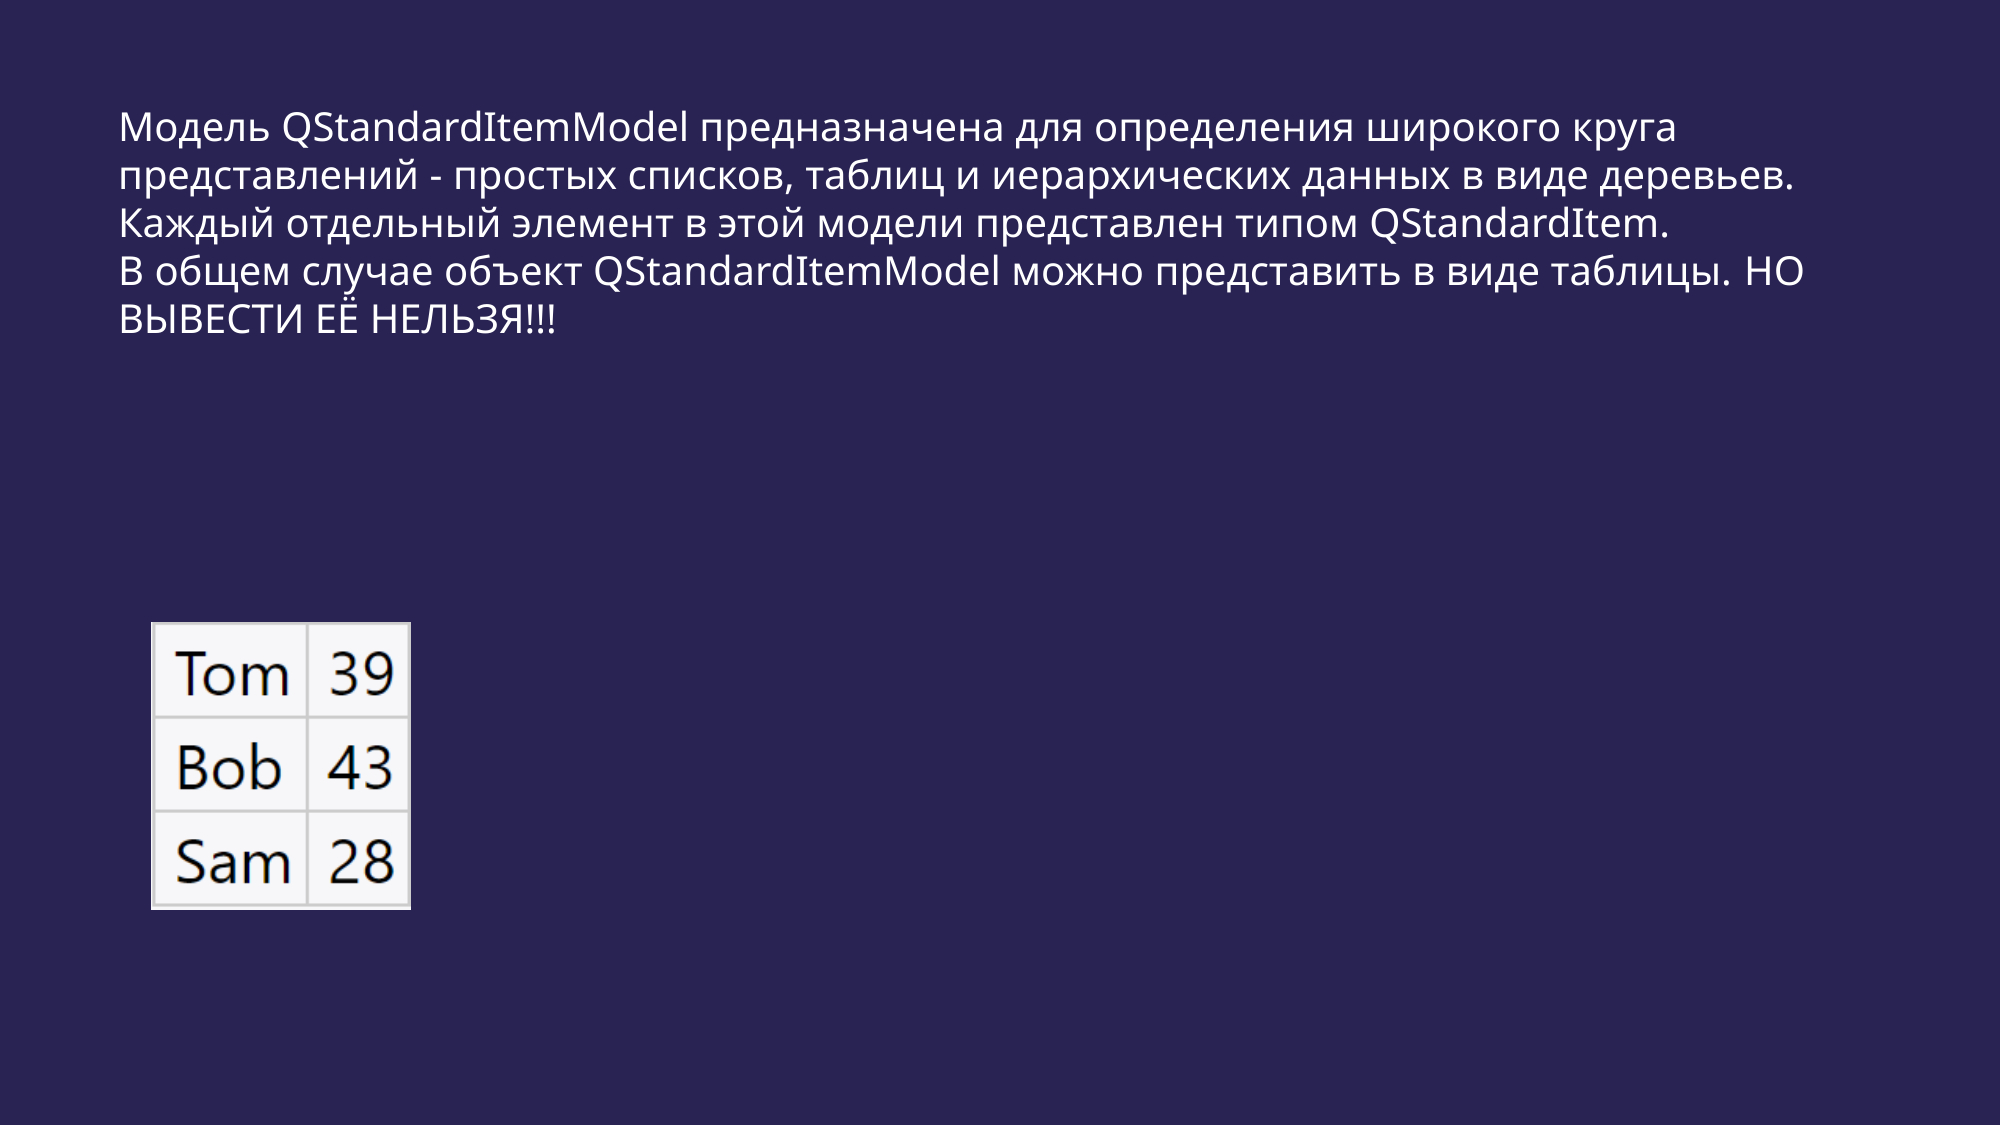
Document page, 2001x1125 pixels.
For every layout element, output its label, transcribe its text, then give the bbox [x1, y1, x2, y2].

picture [151, 622, 411, 910]
title Модель QStandardItemModel предназначена для определения широкого круга представлений - простых списков, таблиц и иерархических данных в виде деревьев. Каждый отдельный элемент в этой модели представлен типом QStandardItem. В общем случае объект QStandardItemModel можно представить в виде таблицы. НО ВЫВЕСТИ ЕЁ НЕЛЬЗЯ!!! [118, 101, 1878, 344]
